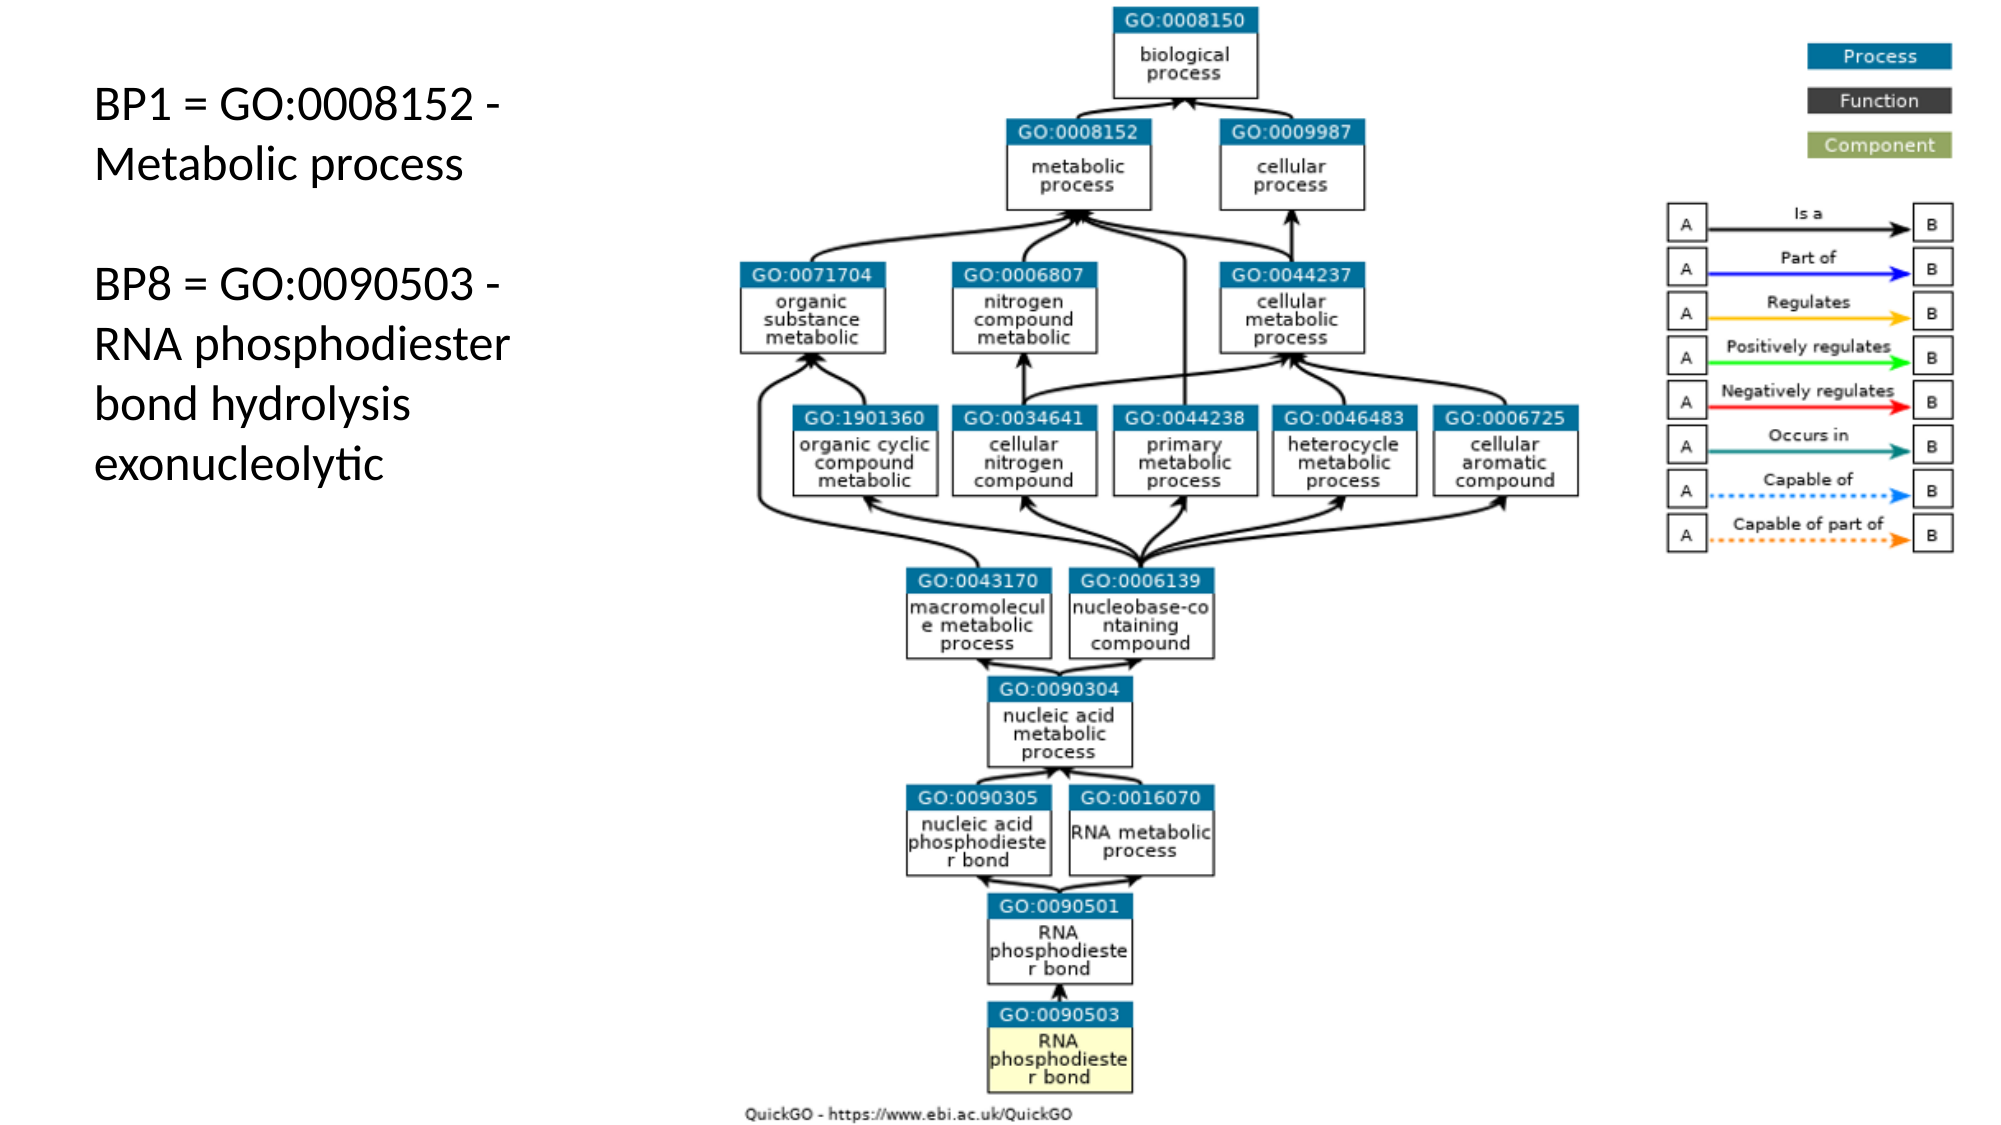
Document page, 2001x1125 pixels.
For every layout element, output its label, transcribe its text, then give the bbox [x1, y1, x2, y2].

picture [737, 0, 1969, 1125]
text_box BP1 = GO:0008152 - Metabolic process BP8 = GO:0090503 - RNA phosphodiester bond hydrolysis exonucleolytic [79, 63, 608, 499]
